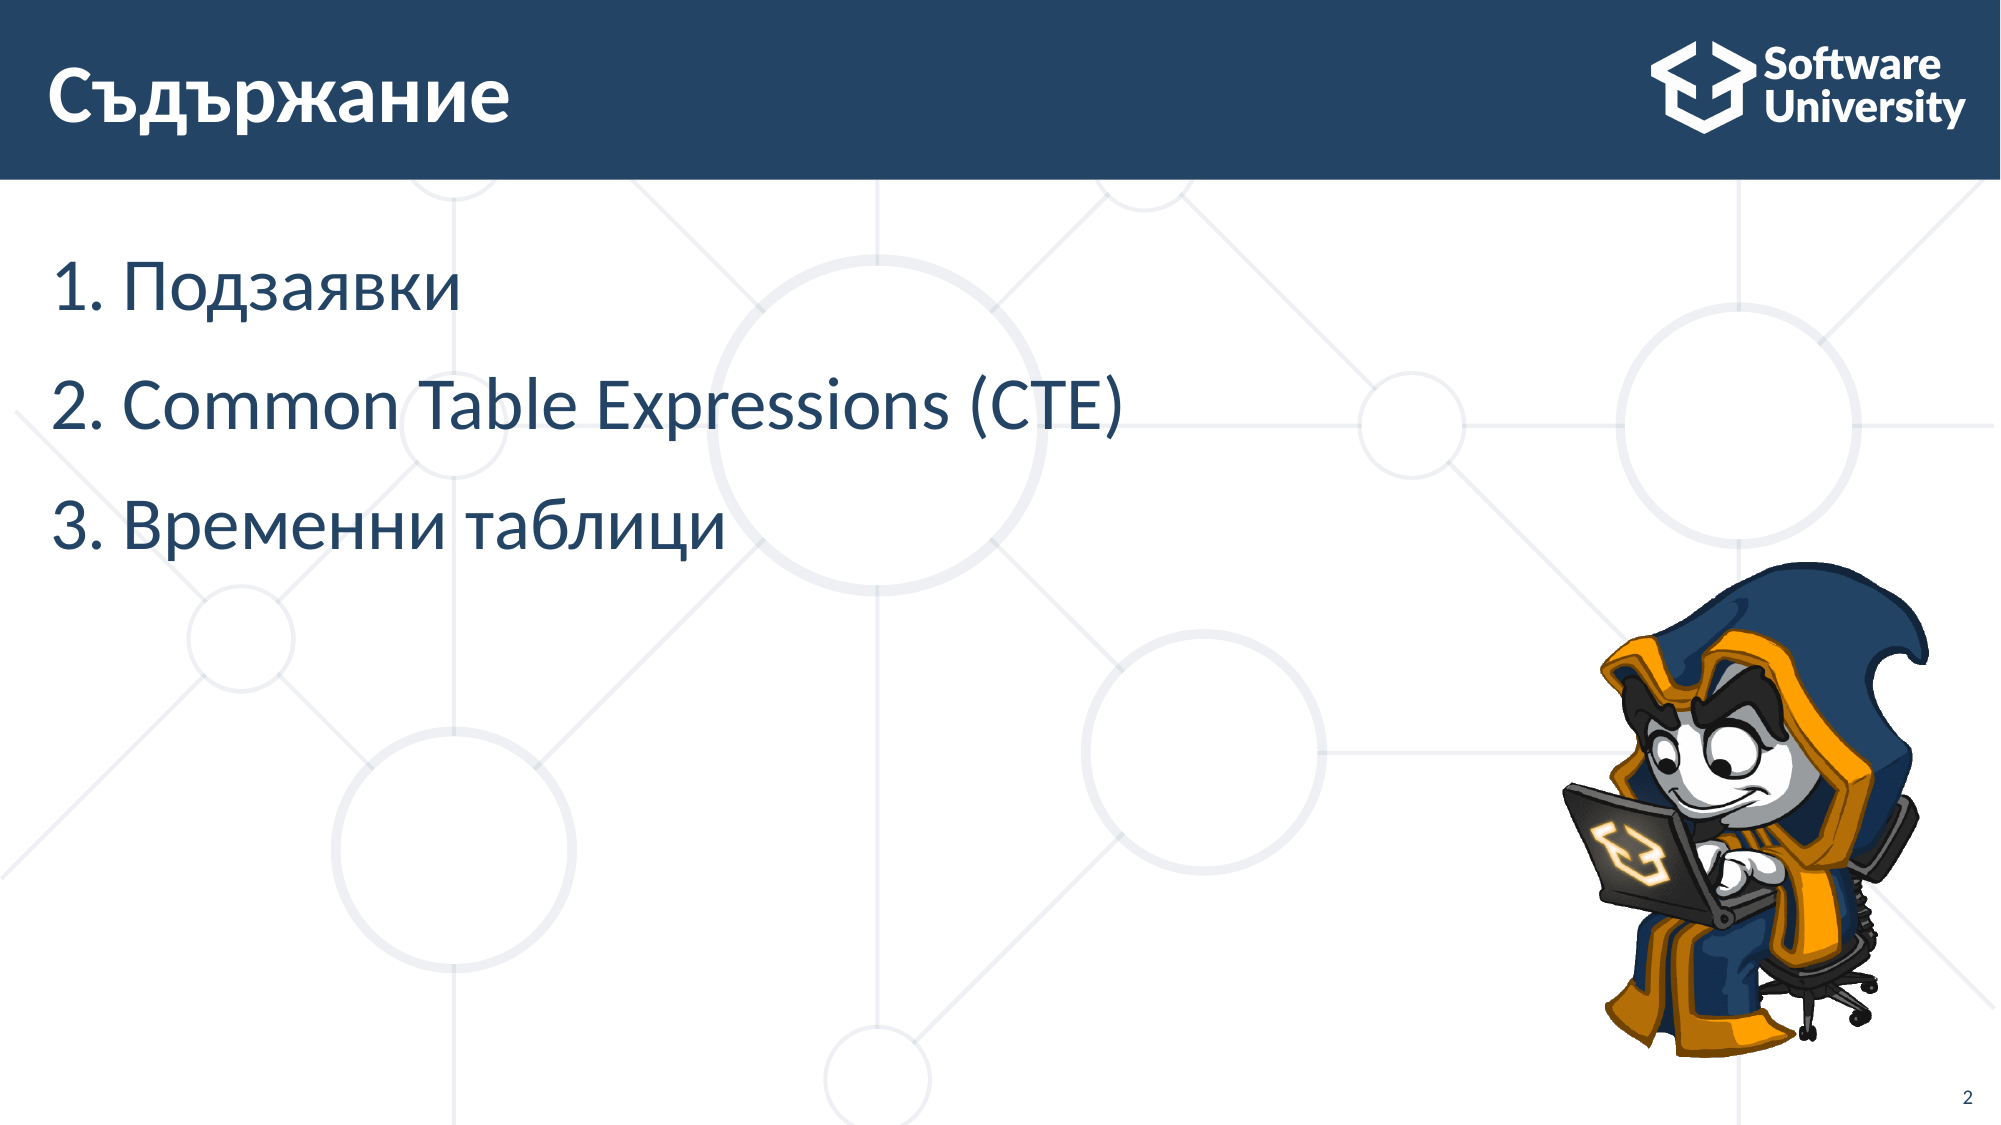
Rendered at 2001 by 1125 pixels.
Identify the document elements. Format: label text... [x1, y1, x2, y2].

text_box 2 [1927, 1067, 1989, 1117]
picture [1561, 559, 1931, 1059]
title Съдържание [31, 16, 1625, 162]
list Подзаявки Common Table Expressions (CTE) Временни таблици [32, 224, 1517, 1080]
picture [1651, 41, 1966, 134]
